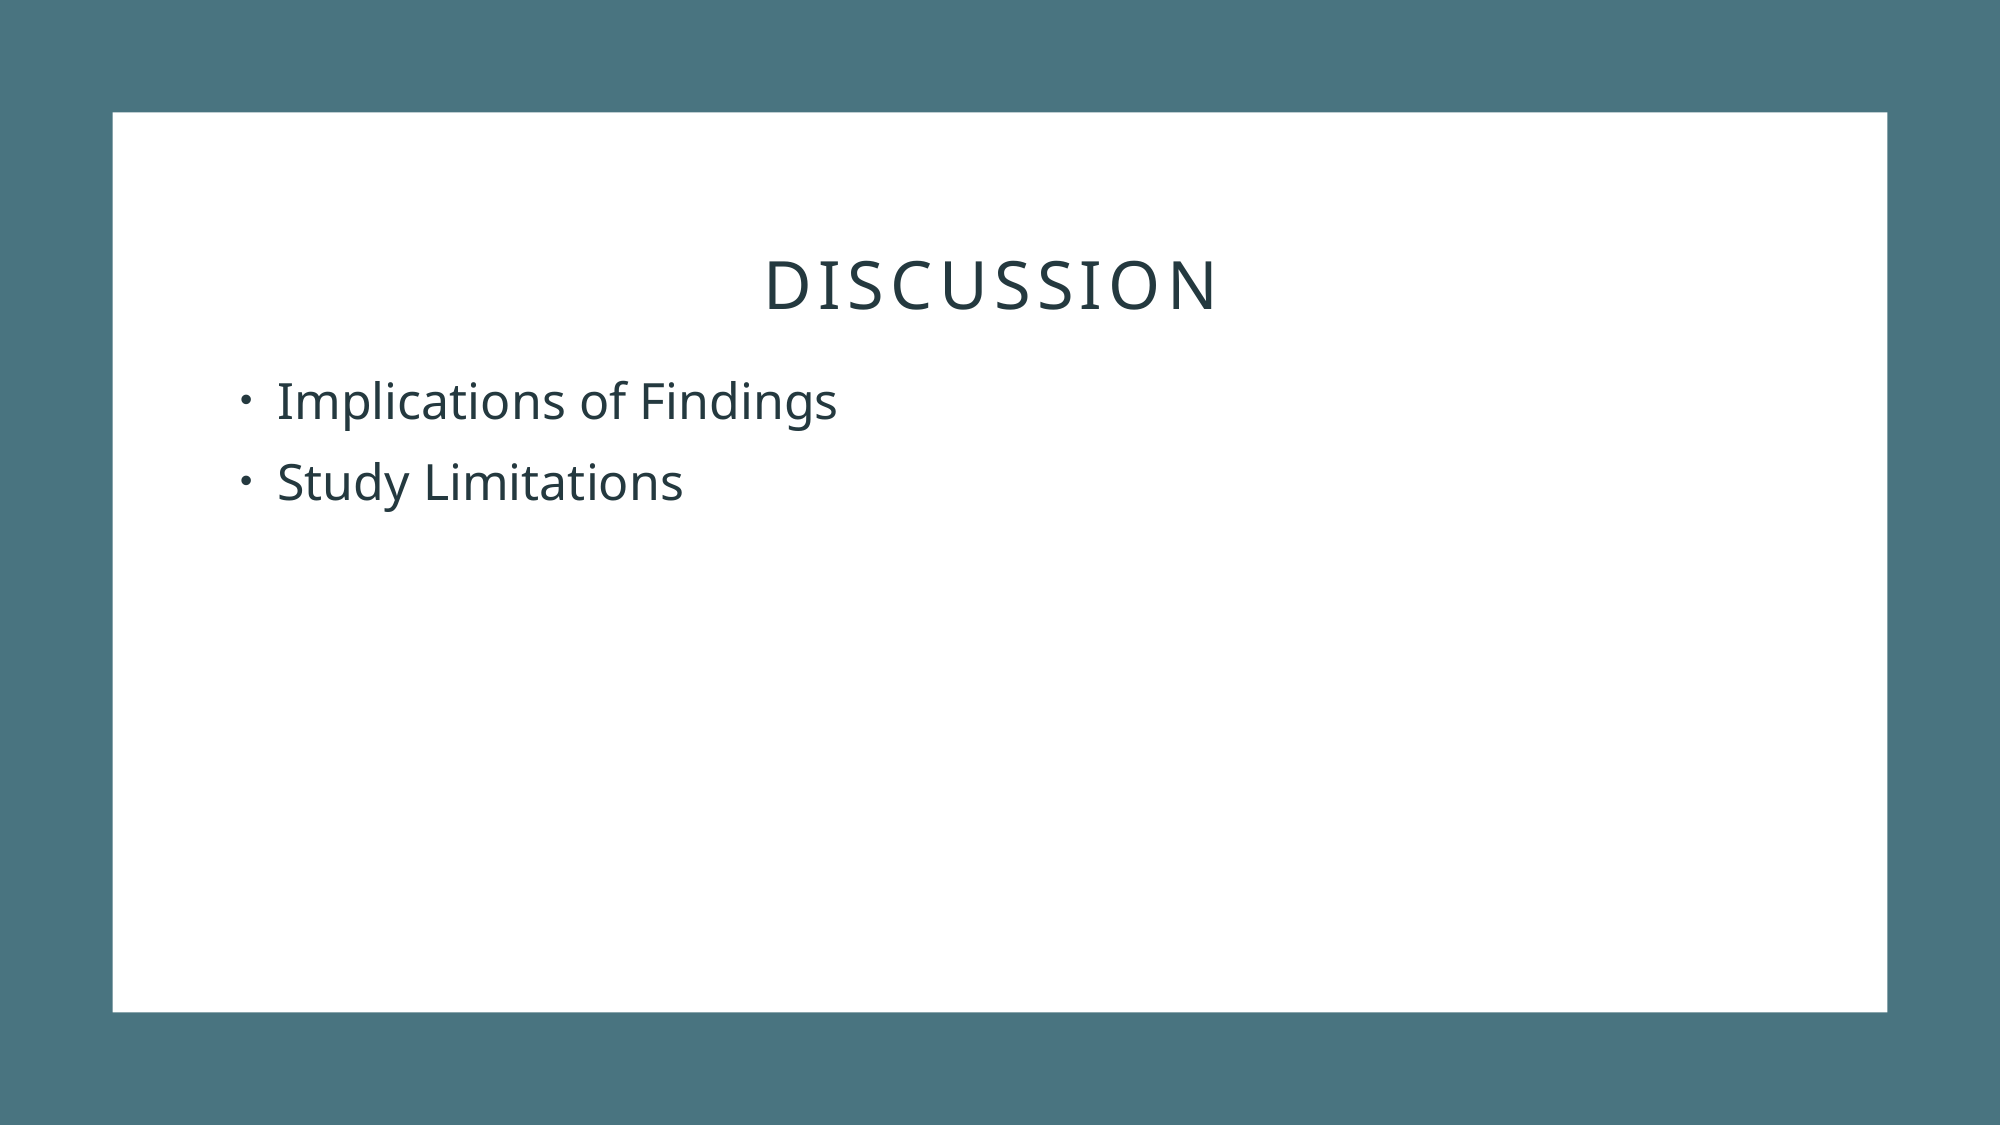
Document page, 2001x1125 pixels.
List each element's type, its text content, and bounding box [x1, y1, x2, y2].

text_box [0, 0, 2000, 1125]
list Implications of Findings Study Limitations [225, 361, 1782, 943]
title Discussion [225, 165, 1782, 332]
text_box [111, 111, 1888, 1013]
